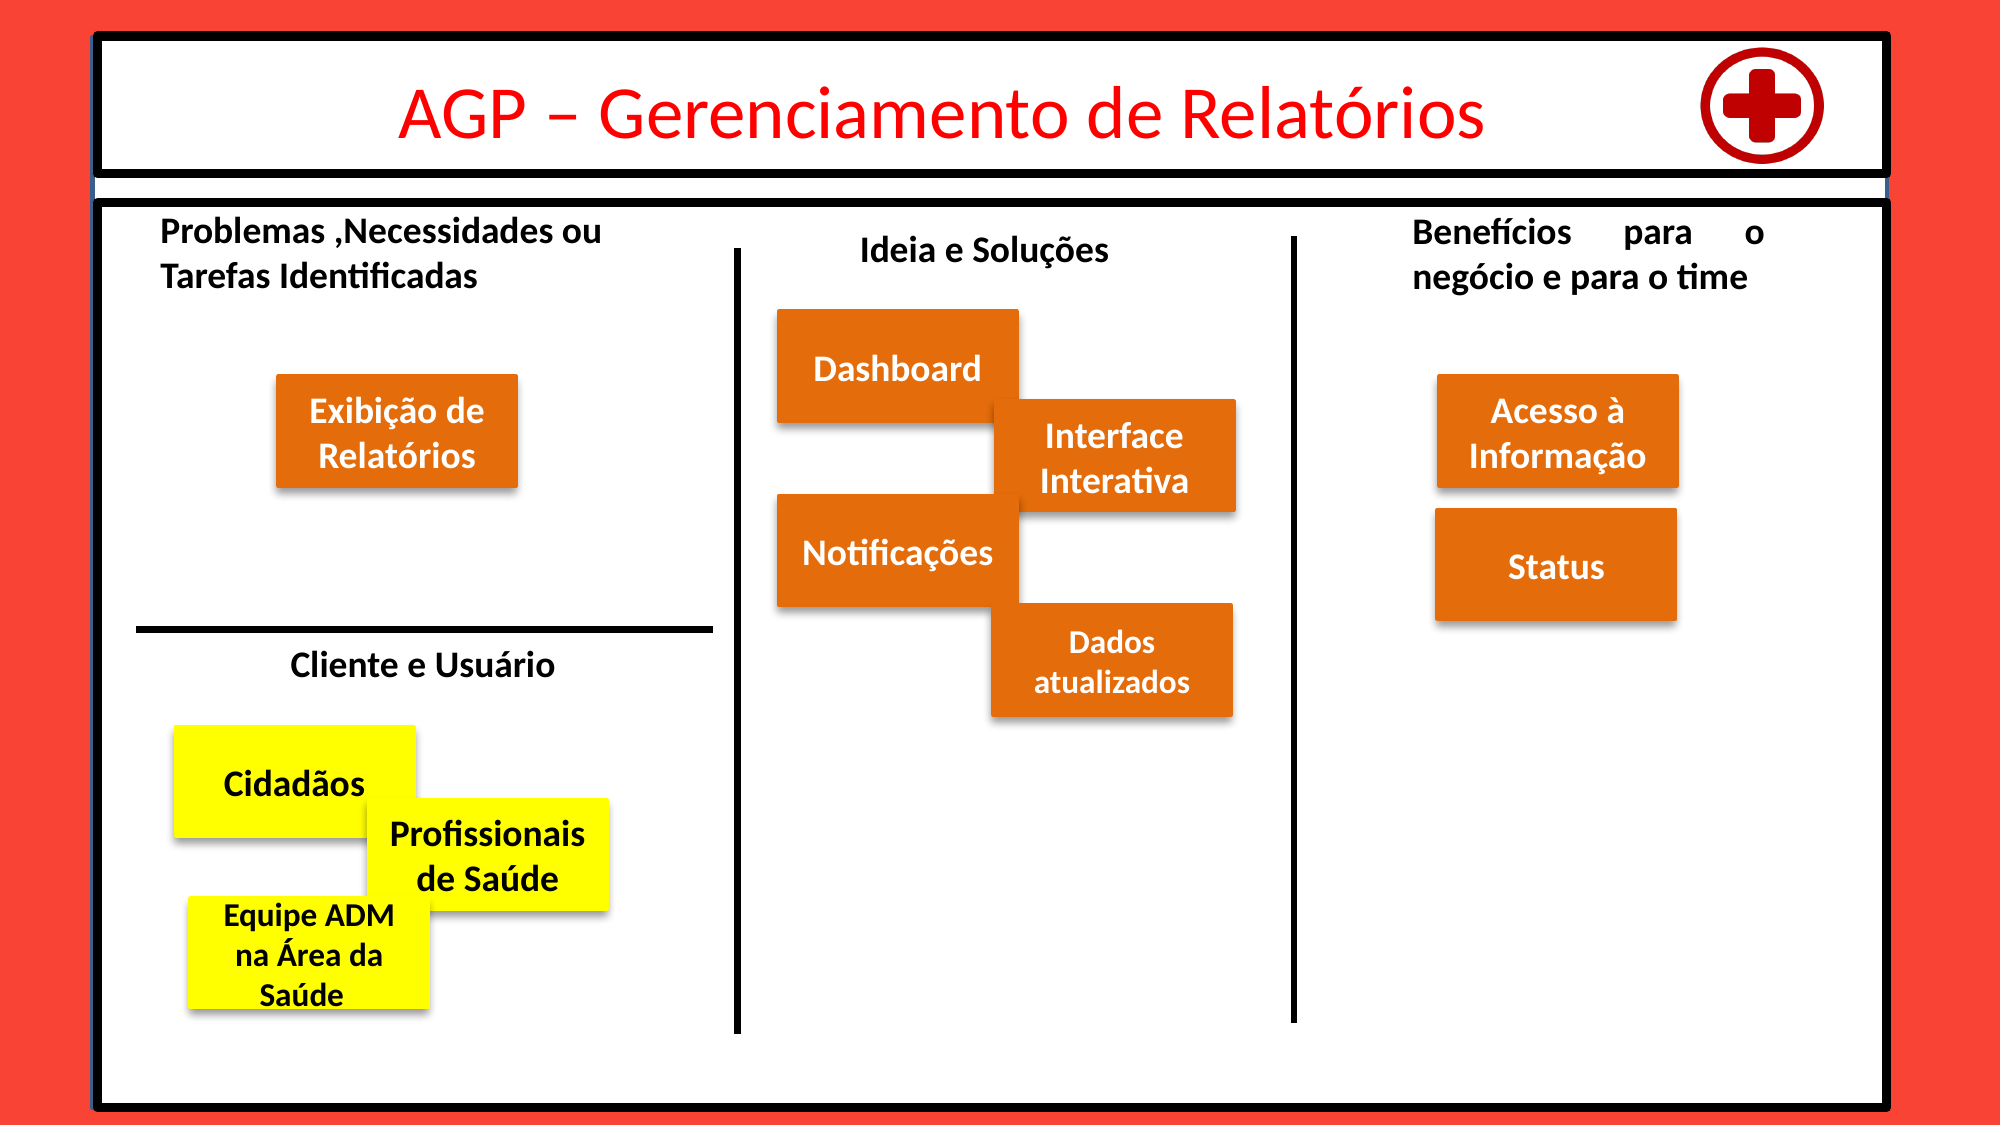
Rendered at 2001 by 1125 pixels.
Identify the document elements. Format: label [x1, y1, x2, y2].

text_box [97, 35, 1888, 1108]
picture [1683, 32, 1840, 179]
